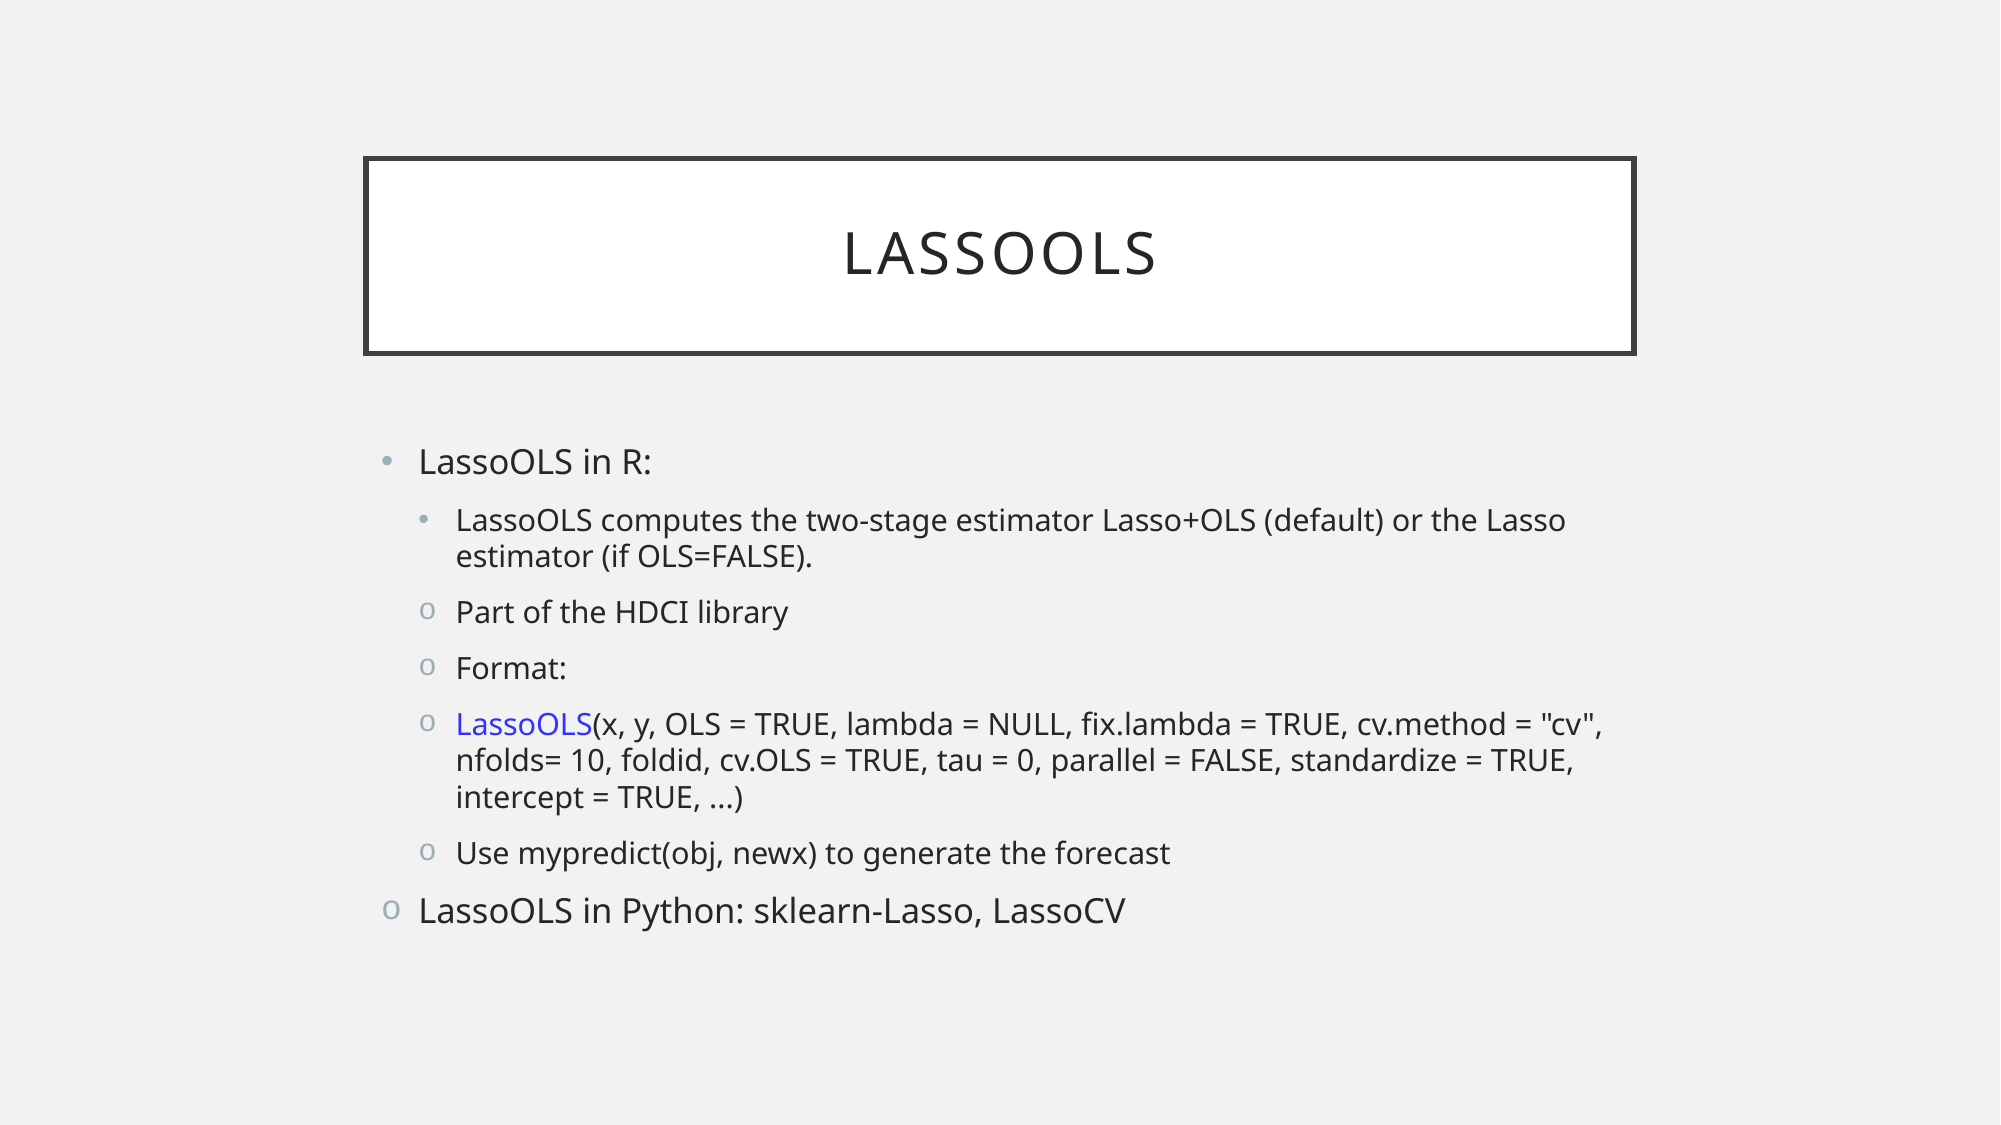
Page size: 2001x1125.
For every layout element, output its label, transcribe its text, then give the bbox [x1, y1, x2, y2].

title LassoOLS [363, 156, 1637, 356]
list LassoOLS in R: LassoOLS computes the two-stage estimator Lasso+OLS (default) or the Lasso estimator (if OLS=FALSE). Part of the HDCI library Format: LassoOLS(x, y, OLS = TRUE, lambda = NULL, fix.lambda = TRUE, cv.method = "cv", nfolds= 10, foldid, cv.OLS = TRUE, tau = 0, parallel = FALSE, standardize = TRUE, intercept = TRUE, ...) Use mypredict(obj, newx) to generate the forecast LassoOLS in Python: sklearn-Lasso, LassoCV [366, 432, 1634, 942]
